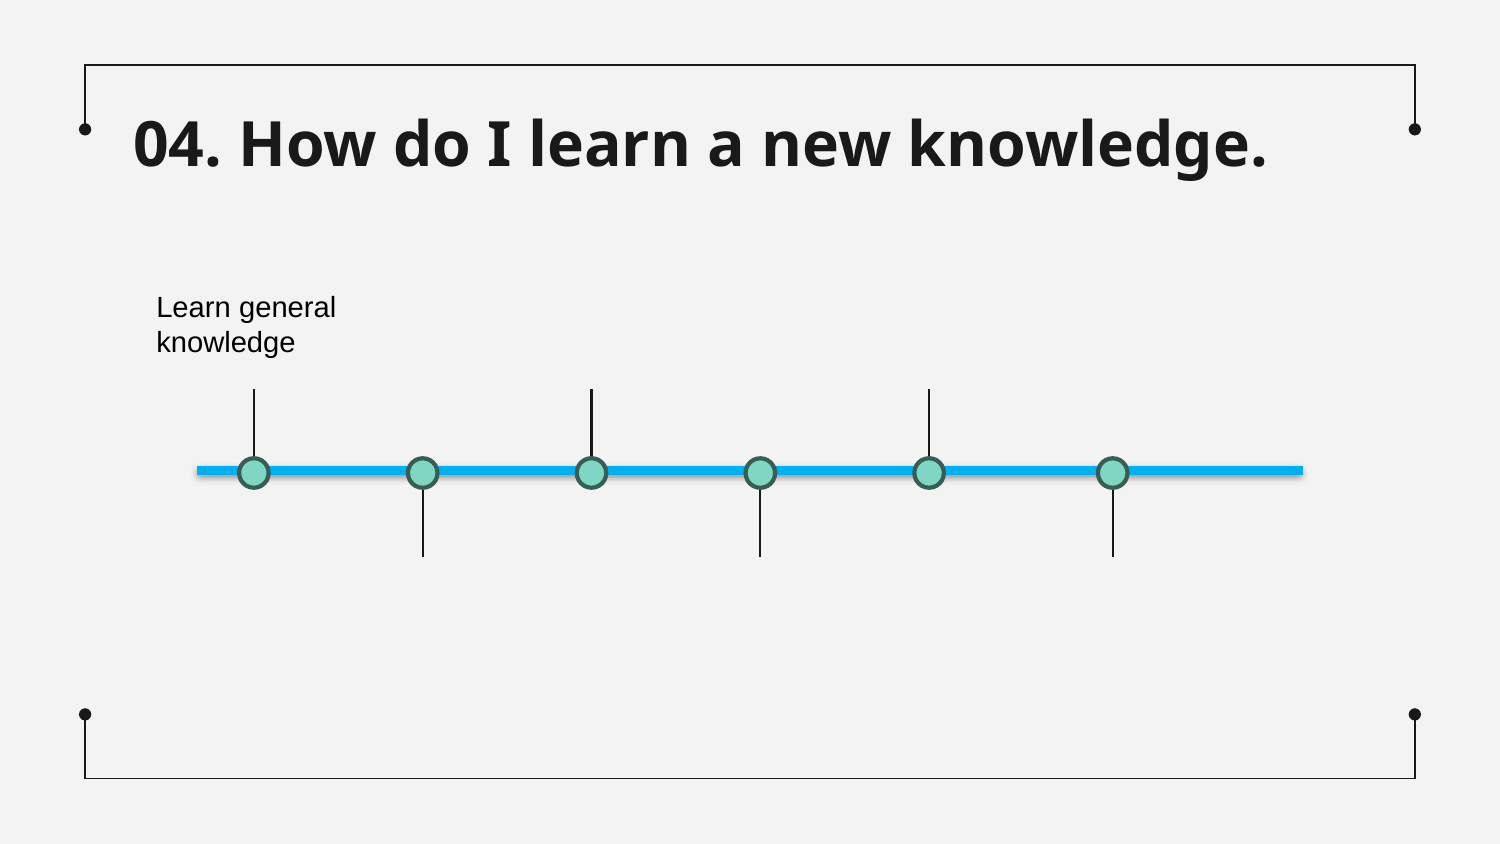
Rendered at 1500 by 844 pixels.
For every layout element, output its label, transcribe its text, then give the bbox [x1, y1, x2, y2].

title 04. How do I learn a new knowledge. [118, 88, 1383, 183]
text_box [407, 457, 438, 558]
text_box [576, 388, 607, 488]
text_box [1097, 457, 1128, 558]
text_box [745, 457, 776, 558]
text_box Learn general knowledge [141, 279, 367, 374]
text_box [238, 388, 269, 488]
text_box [914, 388, 945, 488]
